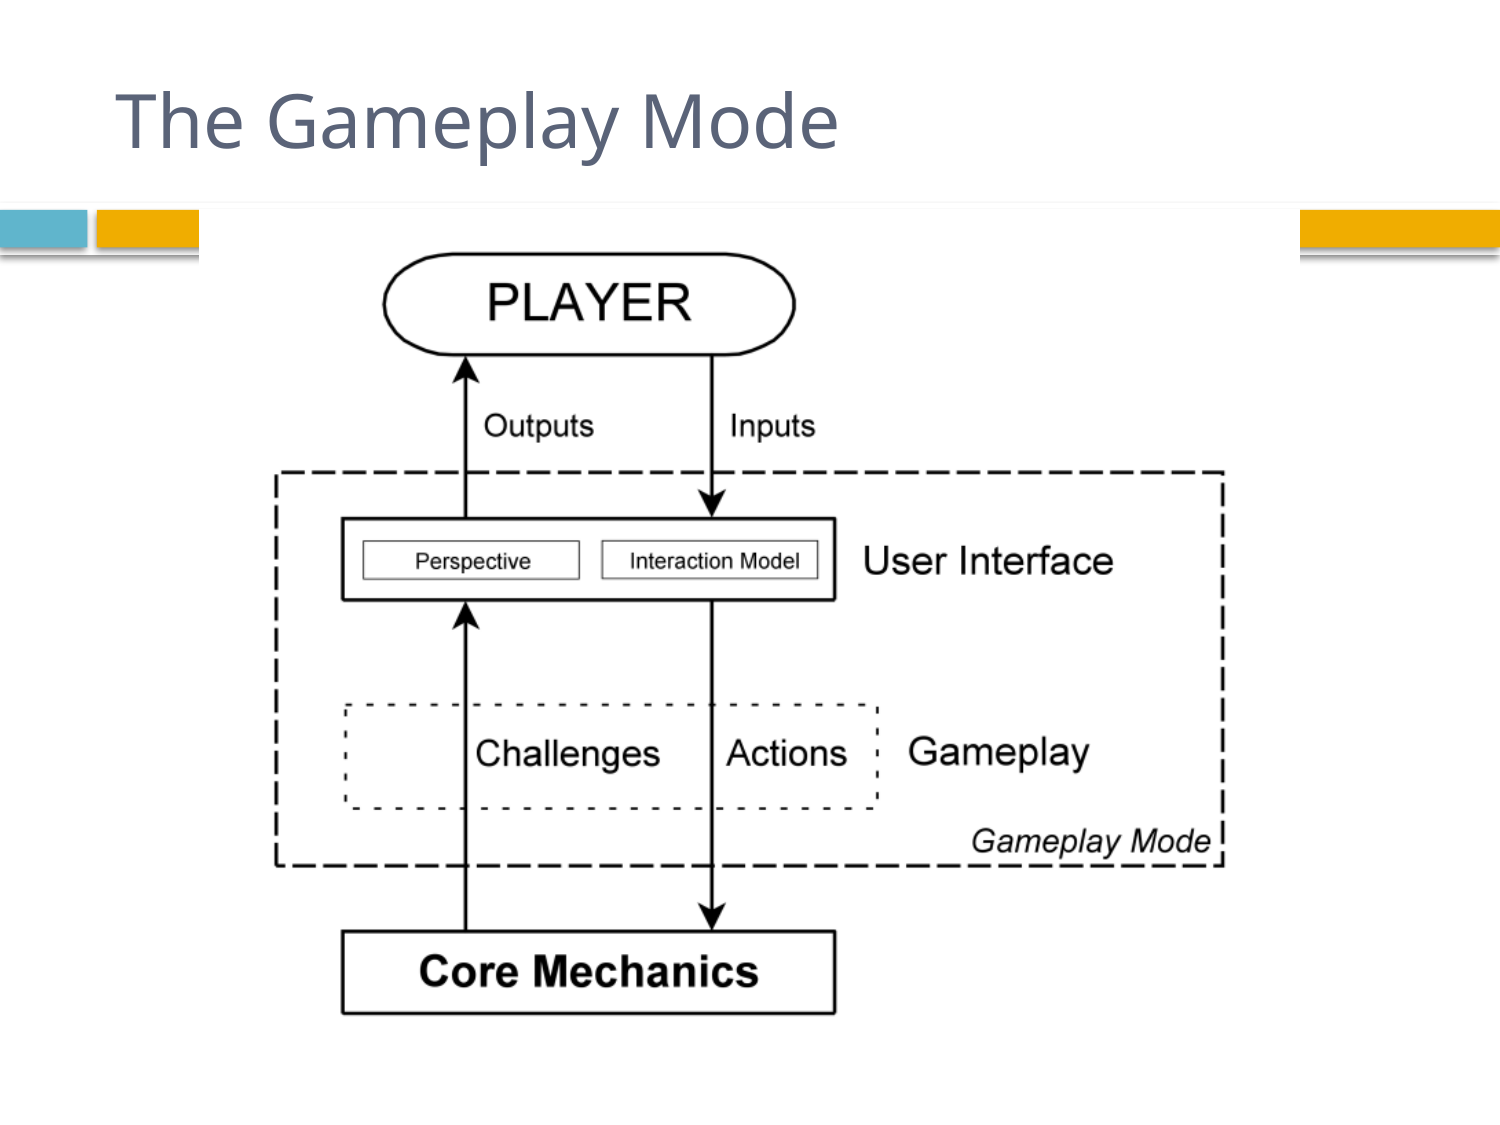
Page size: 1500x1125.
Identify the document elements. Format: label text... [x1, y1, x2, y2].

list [199, 208, 1301, 1060]
title The Gameplay Mode [100, 37, 1438, 200]
